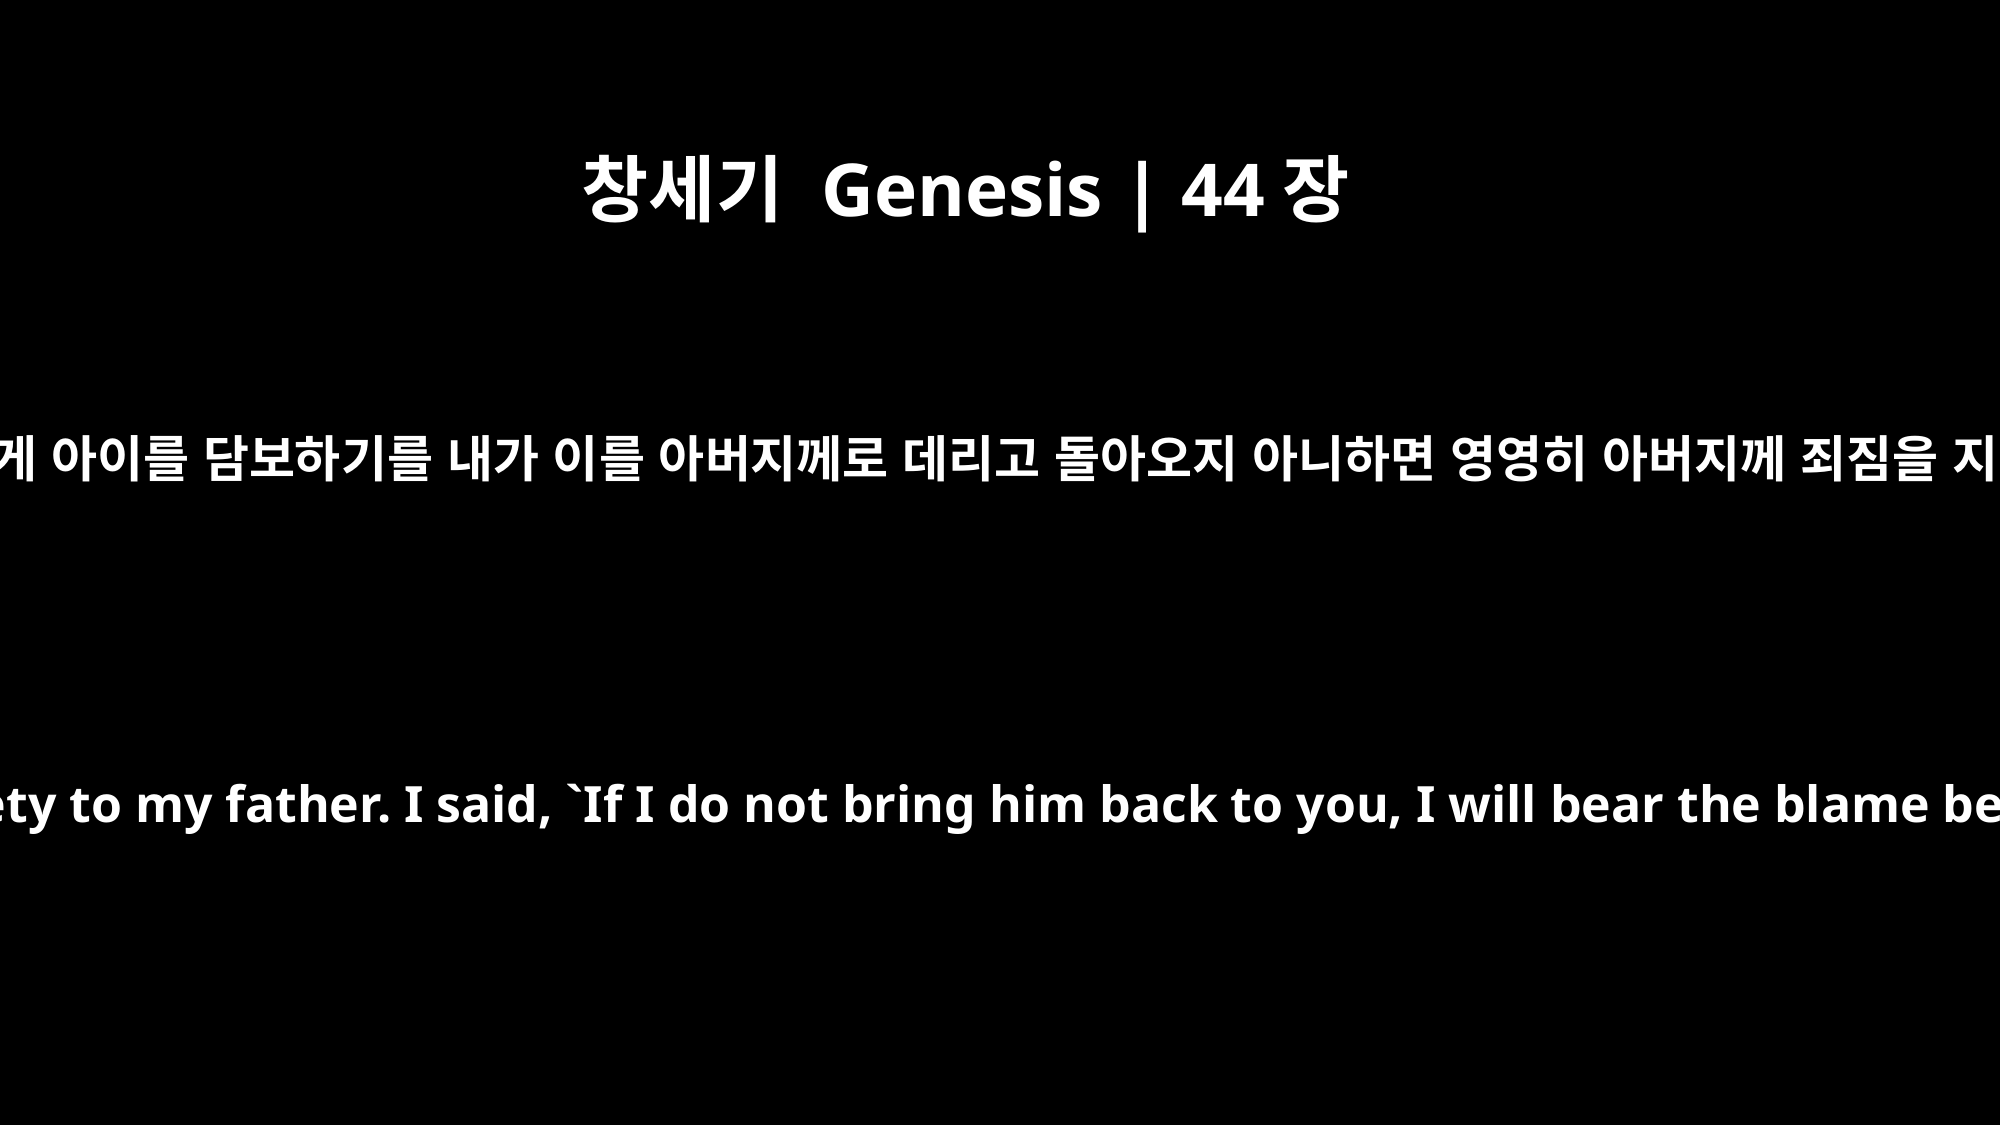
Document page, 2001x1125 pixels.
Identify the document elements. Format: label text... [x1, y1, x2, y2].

text_box 32 주의 종이 내 아버지에게 아이를 담보하기를 내가 이를 아버지께로 데리고 돌아오지 아니하면 영영히 아버지께 죄짐을 지리이다 하였사오니 [0, 359, 2000, 495]
text_box Your servant guaranteed the boy's safety to my father. I said, `If I do not bring him back to you, I will bear the blame before you, my father, all my life!' [0, 764, 2000, 840]
text_box 창세기 Genesis | 44장 [566, 136, 1365, 239]
